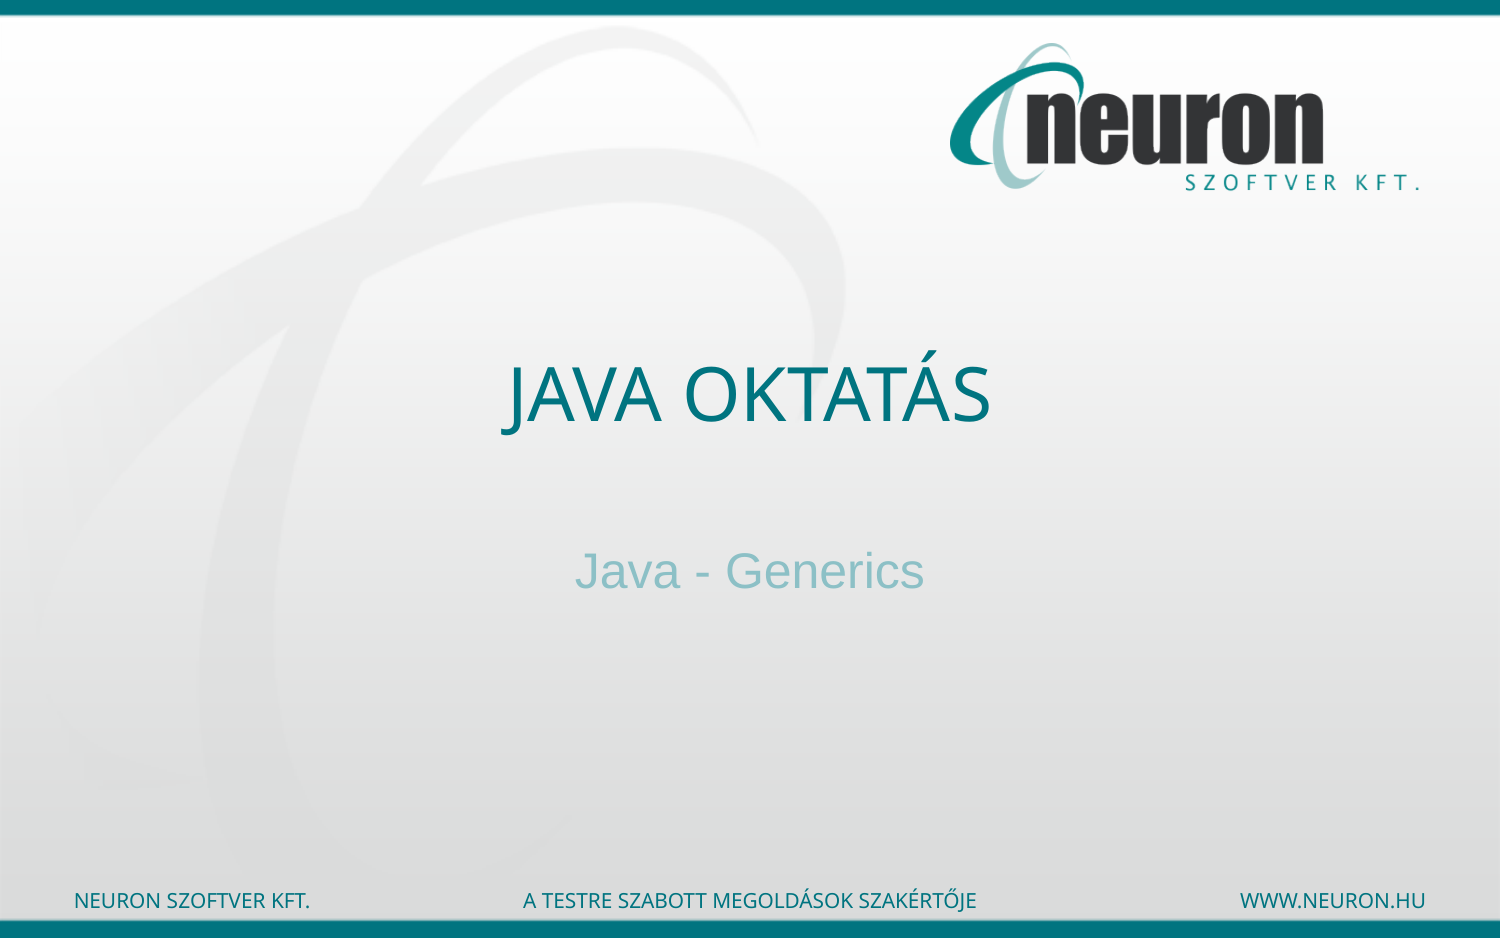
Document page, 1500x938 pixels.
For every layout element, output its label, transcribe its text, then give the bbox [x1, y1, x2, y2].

picture [0, 0, 1500, 938]
title Java oktatás [112, 291, 1388, 493]
subtitle Java - Generics [225, 531, 1275, 771]
